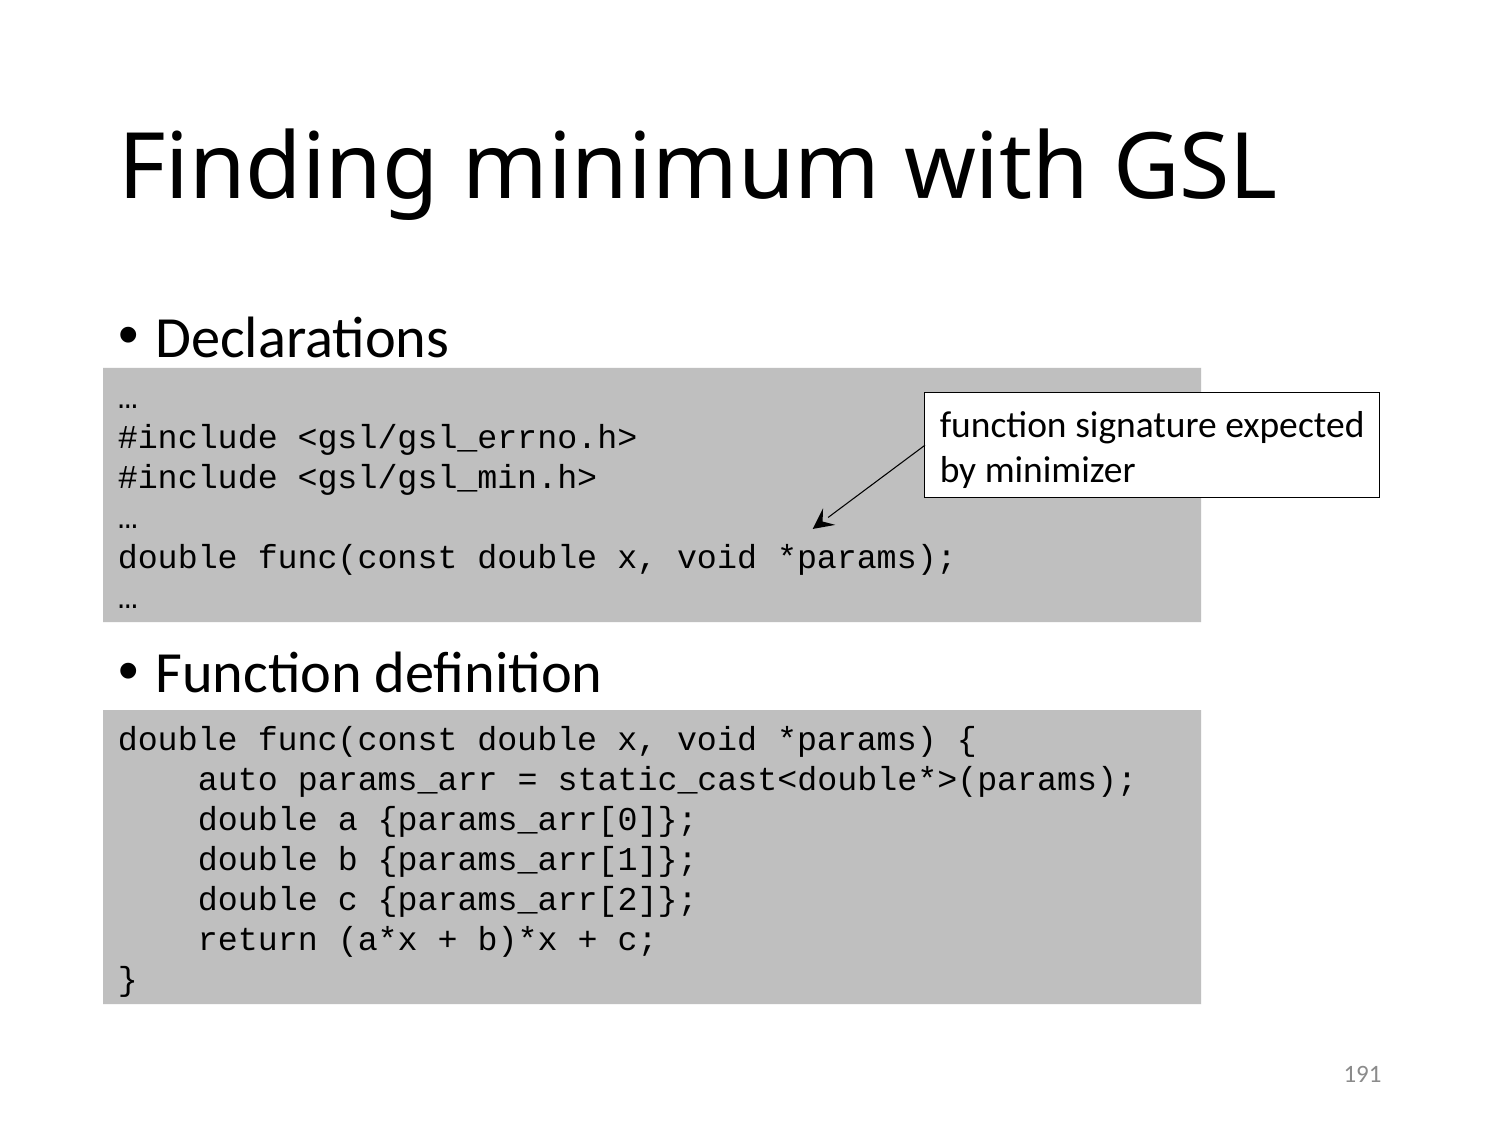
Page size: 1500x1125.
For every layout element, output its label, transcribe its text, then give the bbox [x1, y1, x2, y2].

list Declarations Function definition [103, 299, 1397, 1014]
text_box … #include <gsl/gsl_errno.h> #include <gsl/gsl_min.h> … double func(const double x, void *params); … [103, 367, 1202, 623]
title Finding minimum with GSL [103, 59, 1397, 278]
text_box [812, 392, 1383, 529]
slide_number 191 [1059, 1042, 1397, 1103]
text_box double func(const double x, void *params) { auto params_arr = static_cast<double*>(params); double a {params_arr[0]}; double b {params_arr[1]}; double c {params_arr[2]}; return (a*x + b)*x + c; } [103, 710, 1202, 1005]
